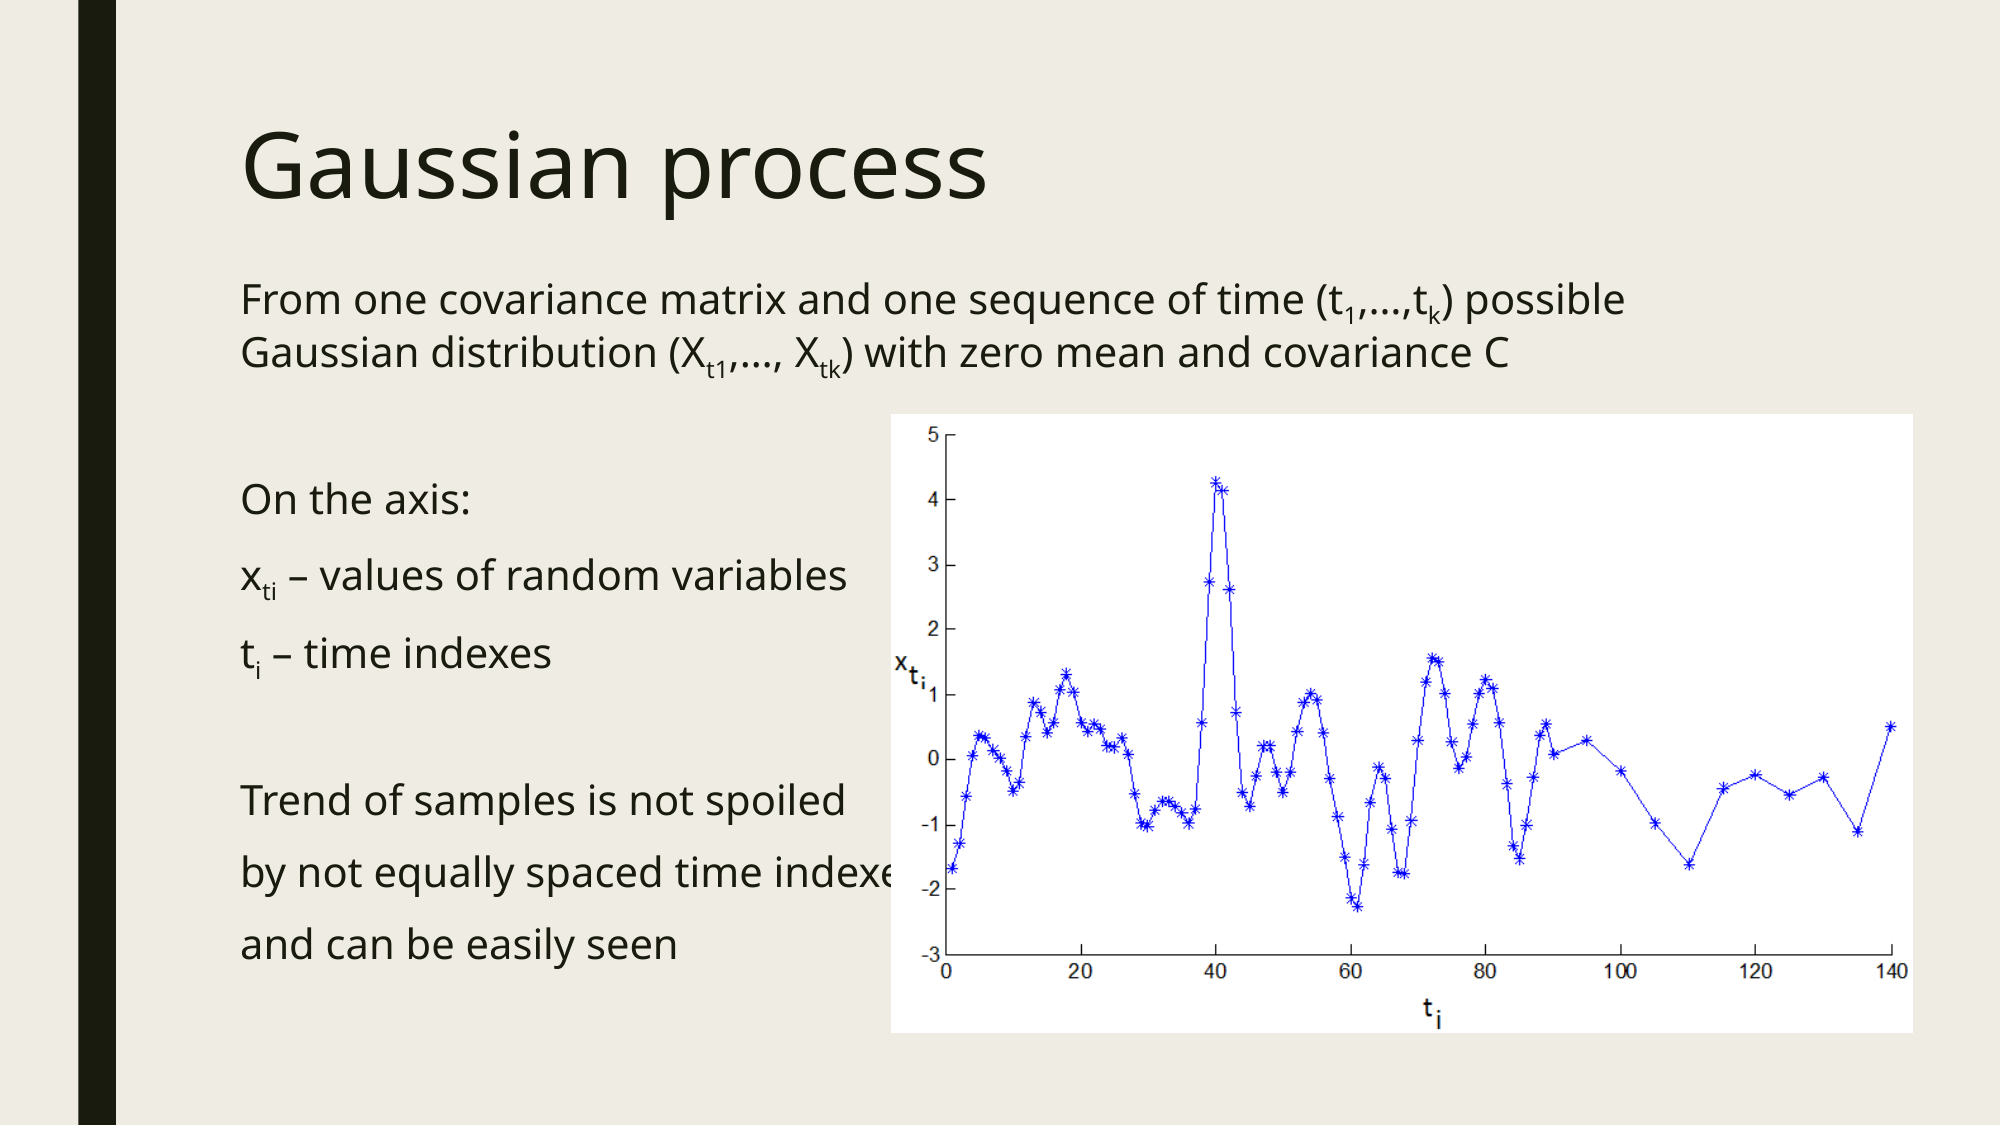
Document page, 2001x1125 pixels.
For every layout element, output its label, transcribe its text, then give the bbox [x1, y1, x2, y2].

picture [891, 414, 1913, 1033]
list From one covariance matrix and one sequence of time (t1,…,tk) possible Gaussian distribution (Xt1,…, Xtk) with zero mean and covariance C On the axis: xti – values of random variables ti – time indexes Trend of samples is not spoiled by not equally spaced time indexes and can be easily seen [225, 265, 1800, 963]
title Gaussian process [225, 112, 1800, 265]
